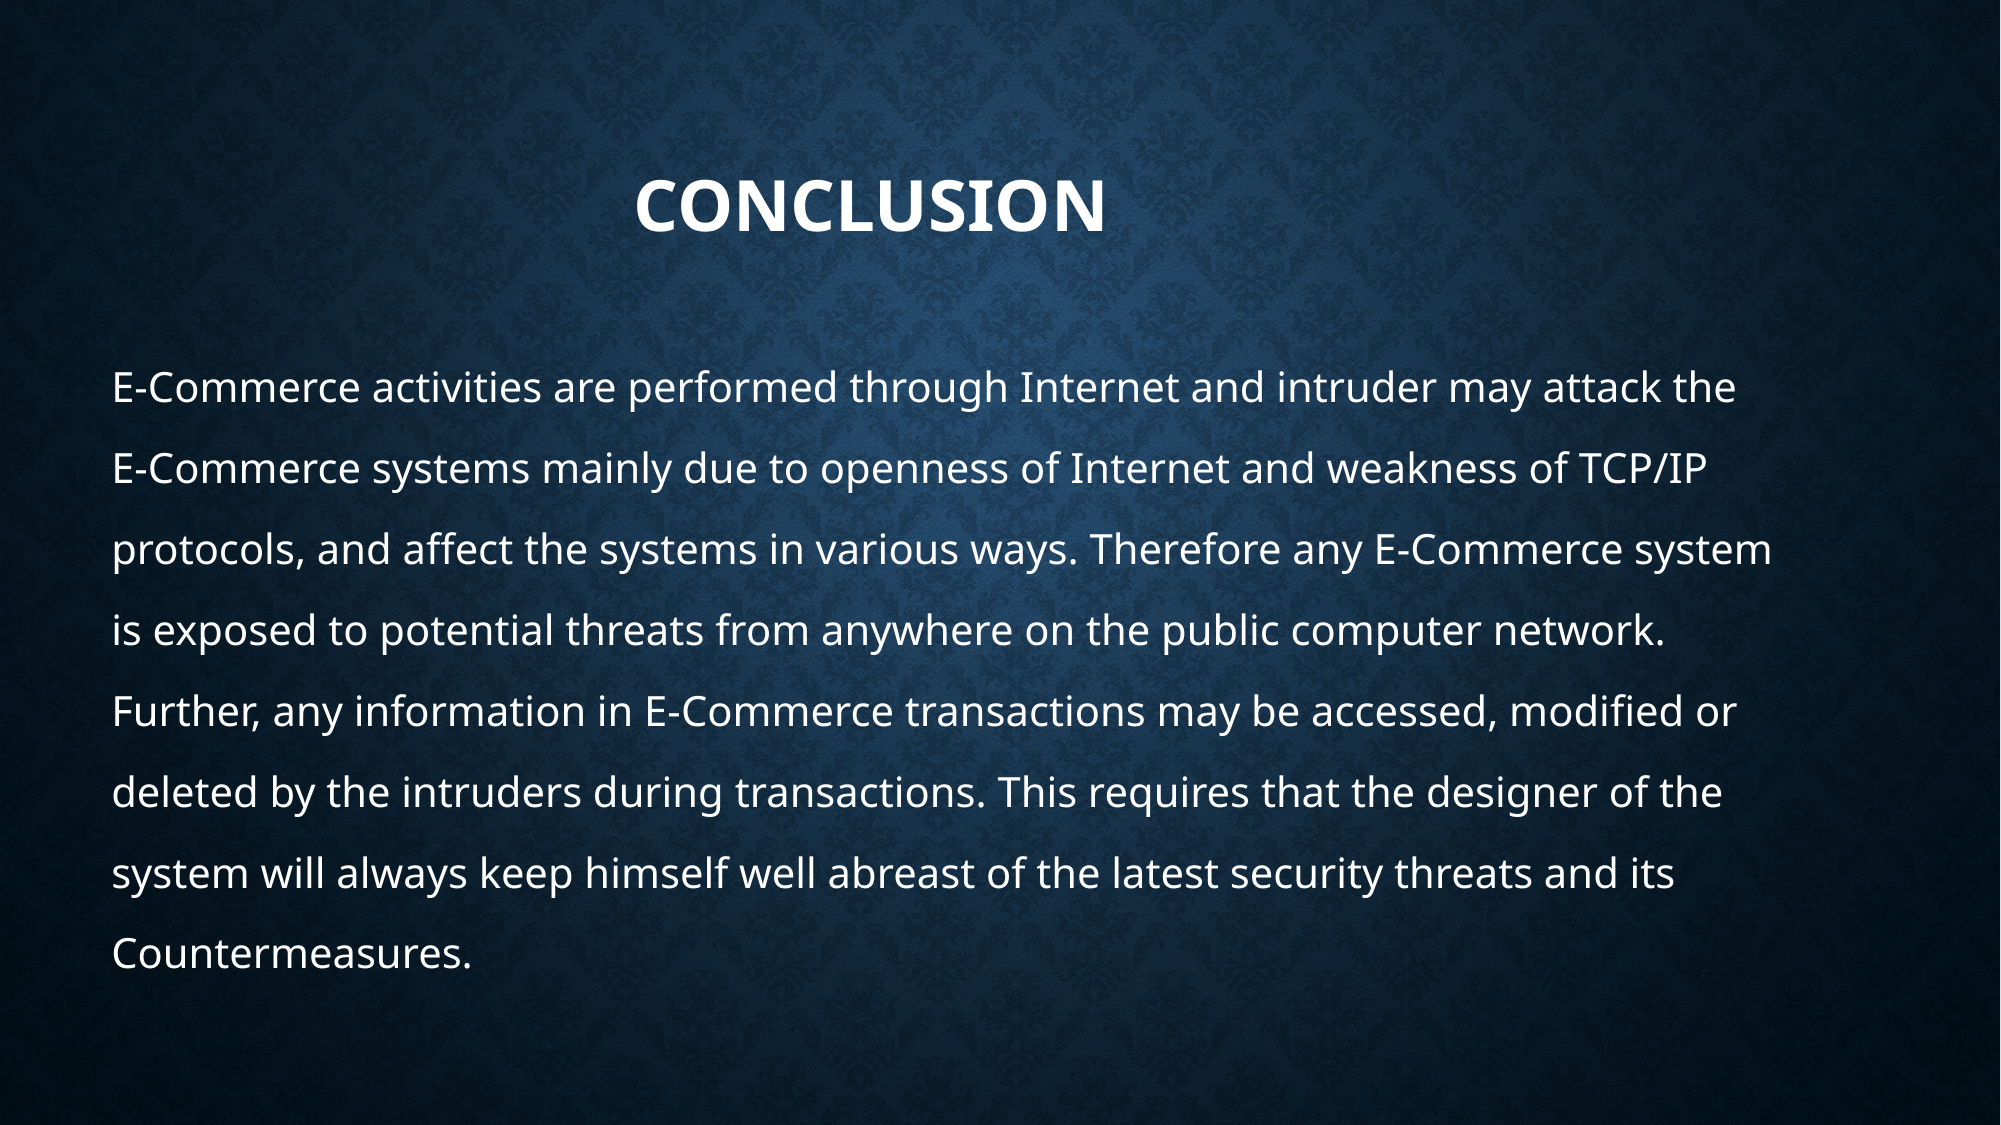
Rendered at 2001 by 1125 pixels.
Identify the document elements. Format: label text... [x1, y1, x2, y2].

list E-Commerce activities are performed through Internet and intruder may attack the E-Commerce systems mainly due to openness of Internet and weakness of TCP/IP protocols, and affect the systems in various ways. Therefore any E-Commerce system is exposed to potential threats from anywhere on the public computer network. Further, any information in E-Commerce transactions may be accessed, modified or deleted by the intruders during transactions. This requires that the designer of the system will always keep himself well abreast of the latest security threats and its Countermeasures. [96, 343, 1902, 987]
title Conclusion [96, 99, 1646, 318]
